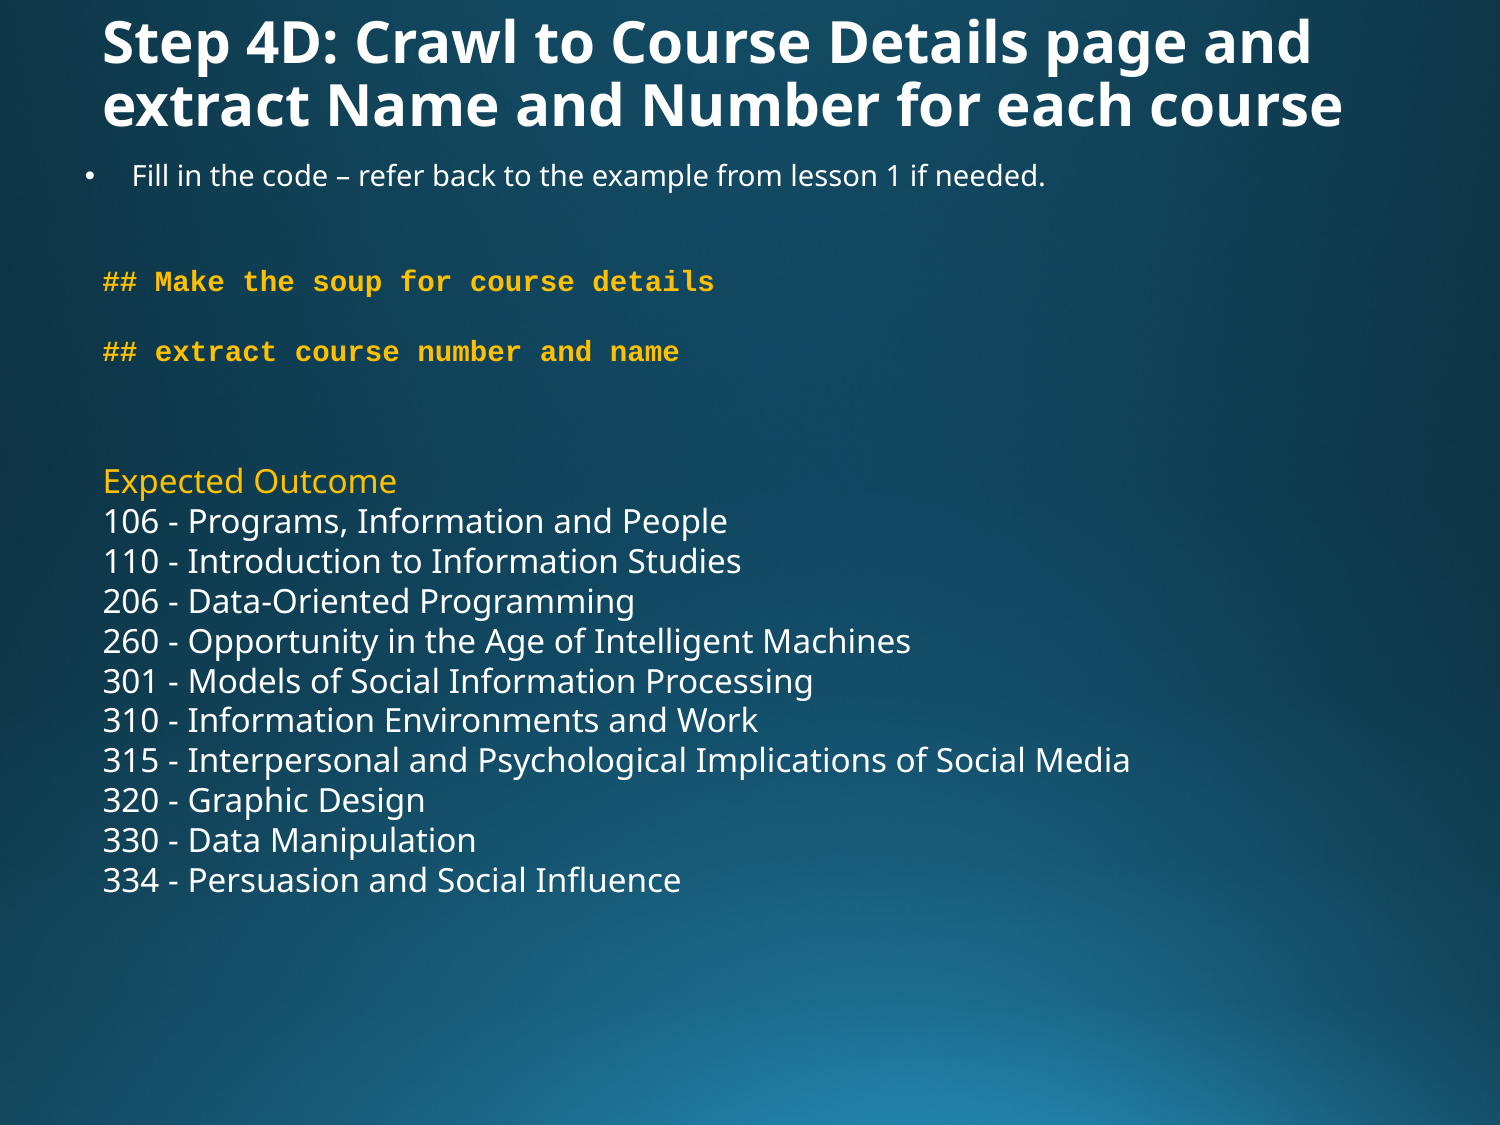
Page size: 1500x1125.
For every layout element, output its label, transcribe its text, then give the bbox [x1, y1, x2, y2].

text_box Expected Outcome 106 - Programs, Information and People 110 - Introduction to Information Studies 206 - Data-Oriented Programming 260 - Opportunity in the Age of Intelligent Machines 301 - Models of Social Information Processing 310 - Information Environments and Work 315 - Interpersonal and Psychological Implications of Social Media 320 - Graphic Design 330 - Data Manipulation 334 - Persuasion and Social Influence [87, 452, 1213, 907]
text_box Fill in the code – refer back to the example from lesson 1 if needed. ## Make the soup for course details ## extract course number and name [69, 149, 1430, 410]
picture [0, 0, 1500, 1125]
title Step 4D: Crawl to Course Details page and extract Name and Number for each course [87, 24, 1450, 128]
